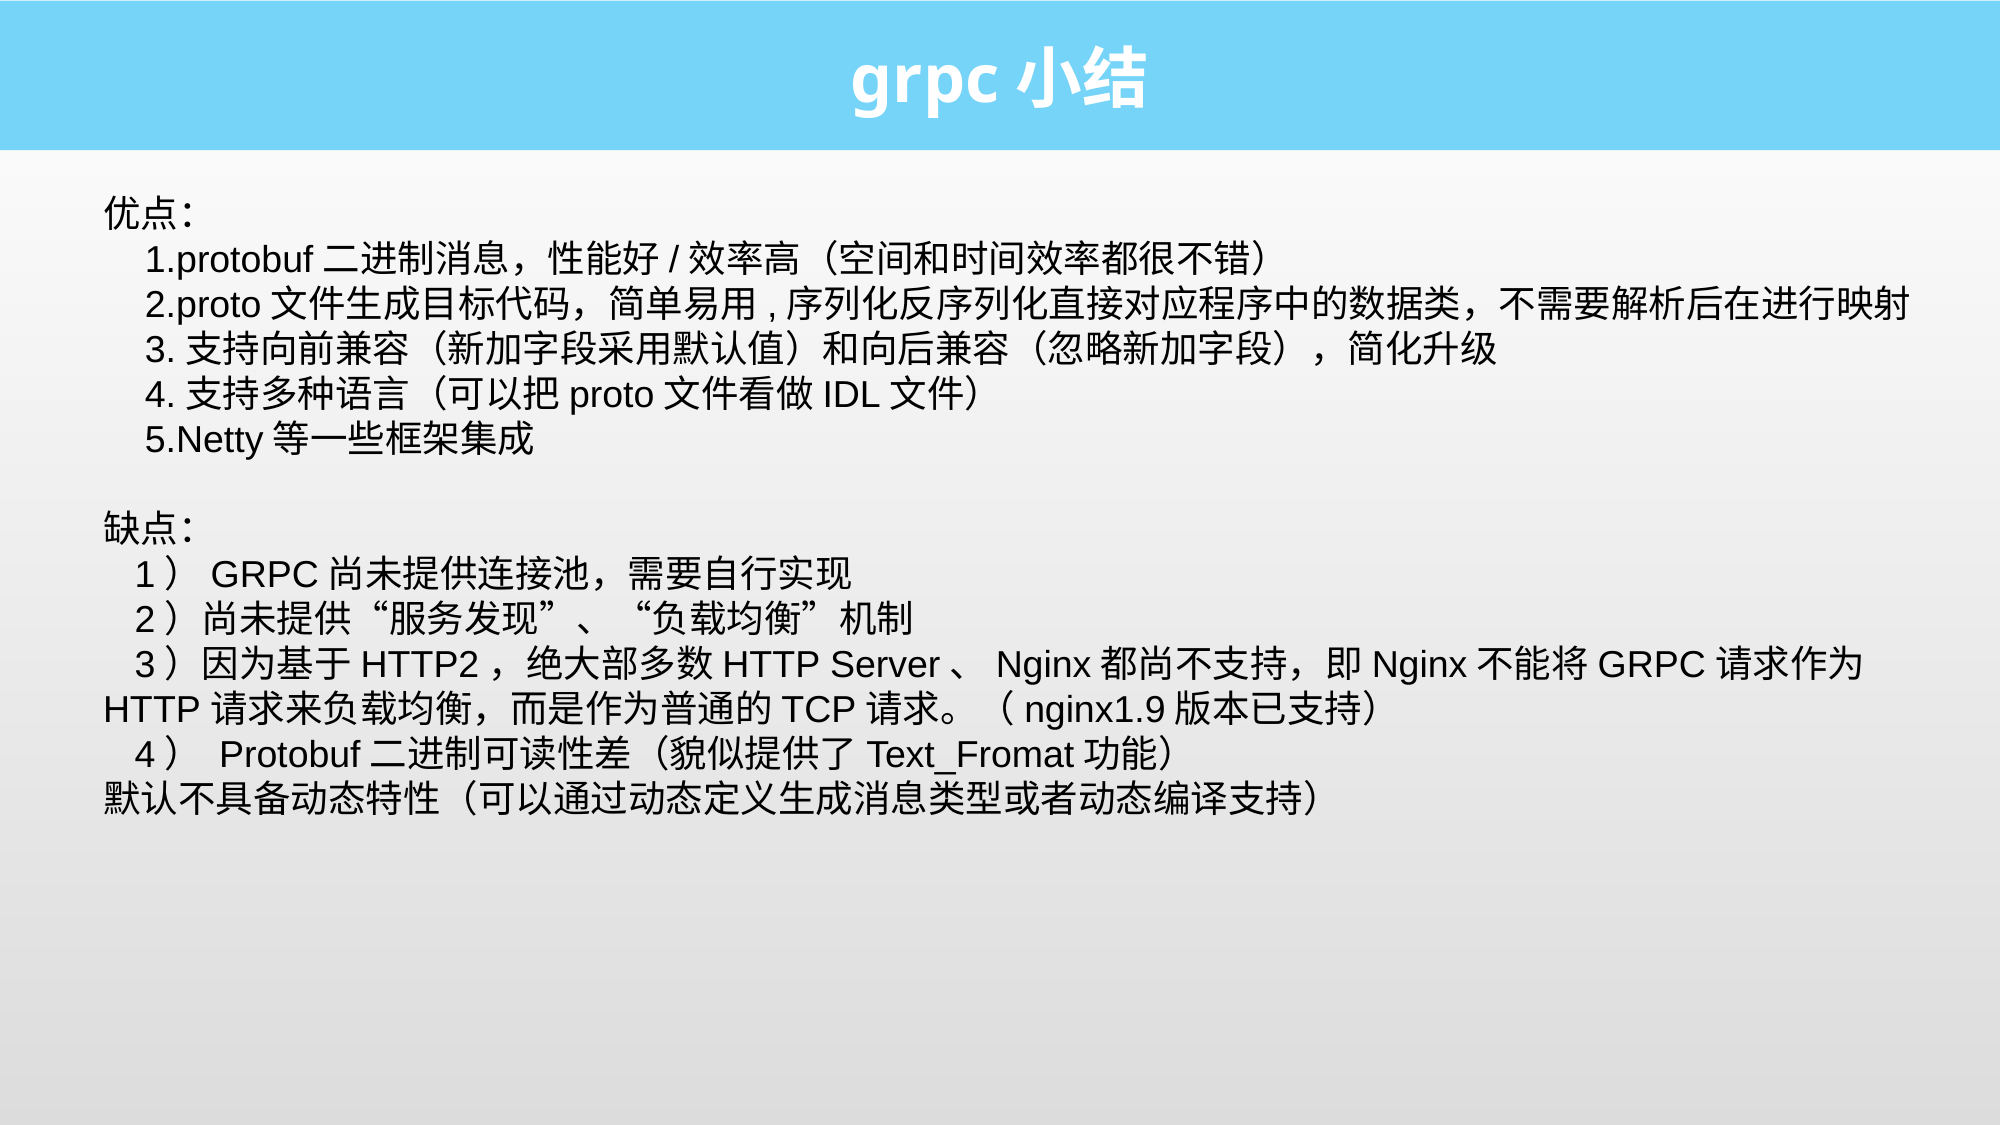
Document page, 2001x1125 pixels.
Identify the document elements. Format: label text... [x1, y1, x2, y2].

text_box grpc小结 [0, 0, 2000, 151]
text_box 优点： 1.protobuf二进制消息，性能好/效率高（空间和时间效率都很不错） 2.proto文件生成目标代码，简单易用,序列化反序列化直接对应程序中的数据类，不需要解析后在进行映射 3.支持向前兼容（新加字段采用默认值）和向后兼容（忽略新加字段），简化升级 4.支持多种语言（可以把proto文件看做IDL文件） 5.Netty等一些框架集成 缺点： 1）GRPC尚未提供连接池，需要自行实现 2）尚未提供“服务发现”、“负载均衡”机制 3）因为基于HTTP2，绝大部多数HTTP Server、Nginx都尚不支持，即Nginx不能将GRPC请求作为HTTP请求来负载均衡，而是作为普通的TCP请求。（nginx1.9版本已支持） 4） Protobuf二进制可读性差（貌似提供了Text_Fromat功能） 默认不具备动态特性（可以通过动态定义生成消息类型或者动态编译支持） [88, 182, 1960, 873]
